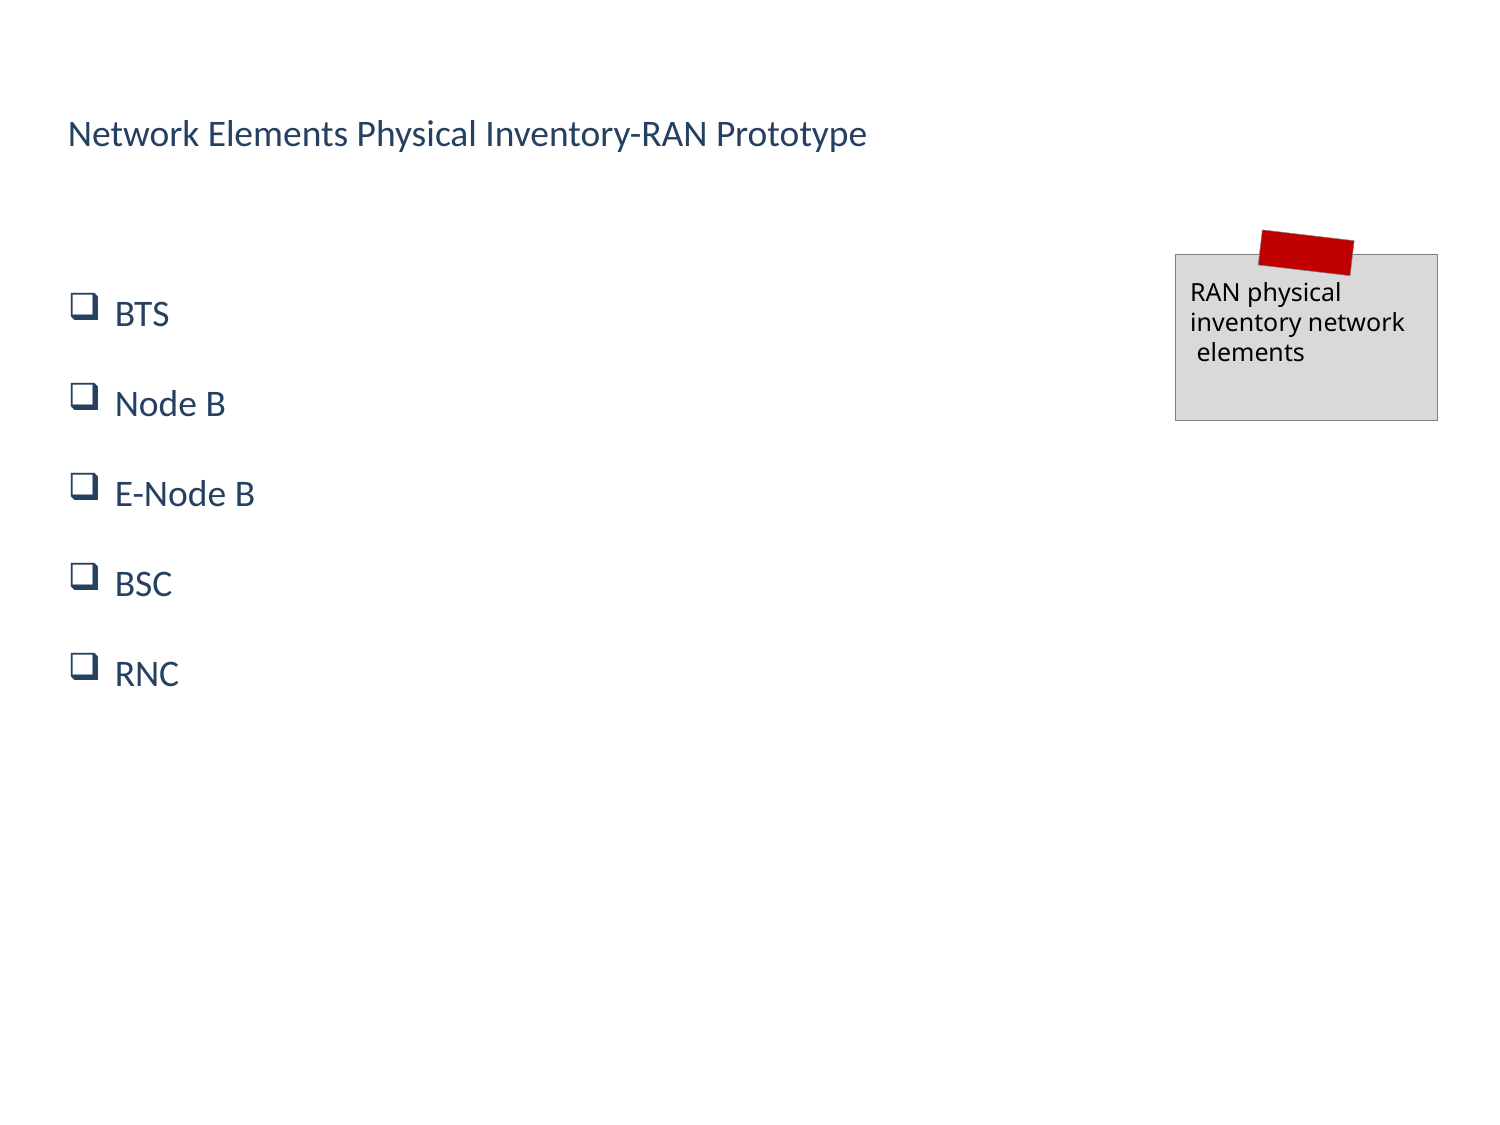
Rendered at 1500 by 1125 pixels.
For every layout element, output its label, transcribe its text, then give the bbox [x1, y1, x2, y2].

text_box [1174, 234, 1438, 421]
text_box Network Elements Physical Inventory-RAN Prototype BTS Node B E-Node B BSC RNC [53, 101, 1436, 882]
